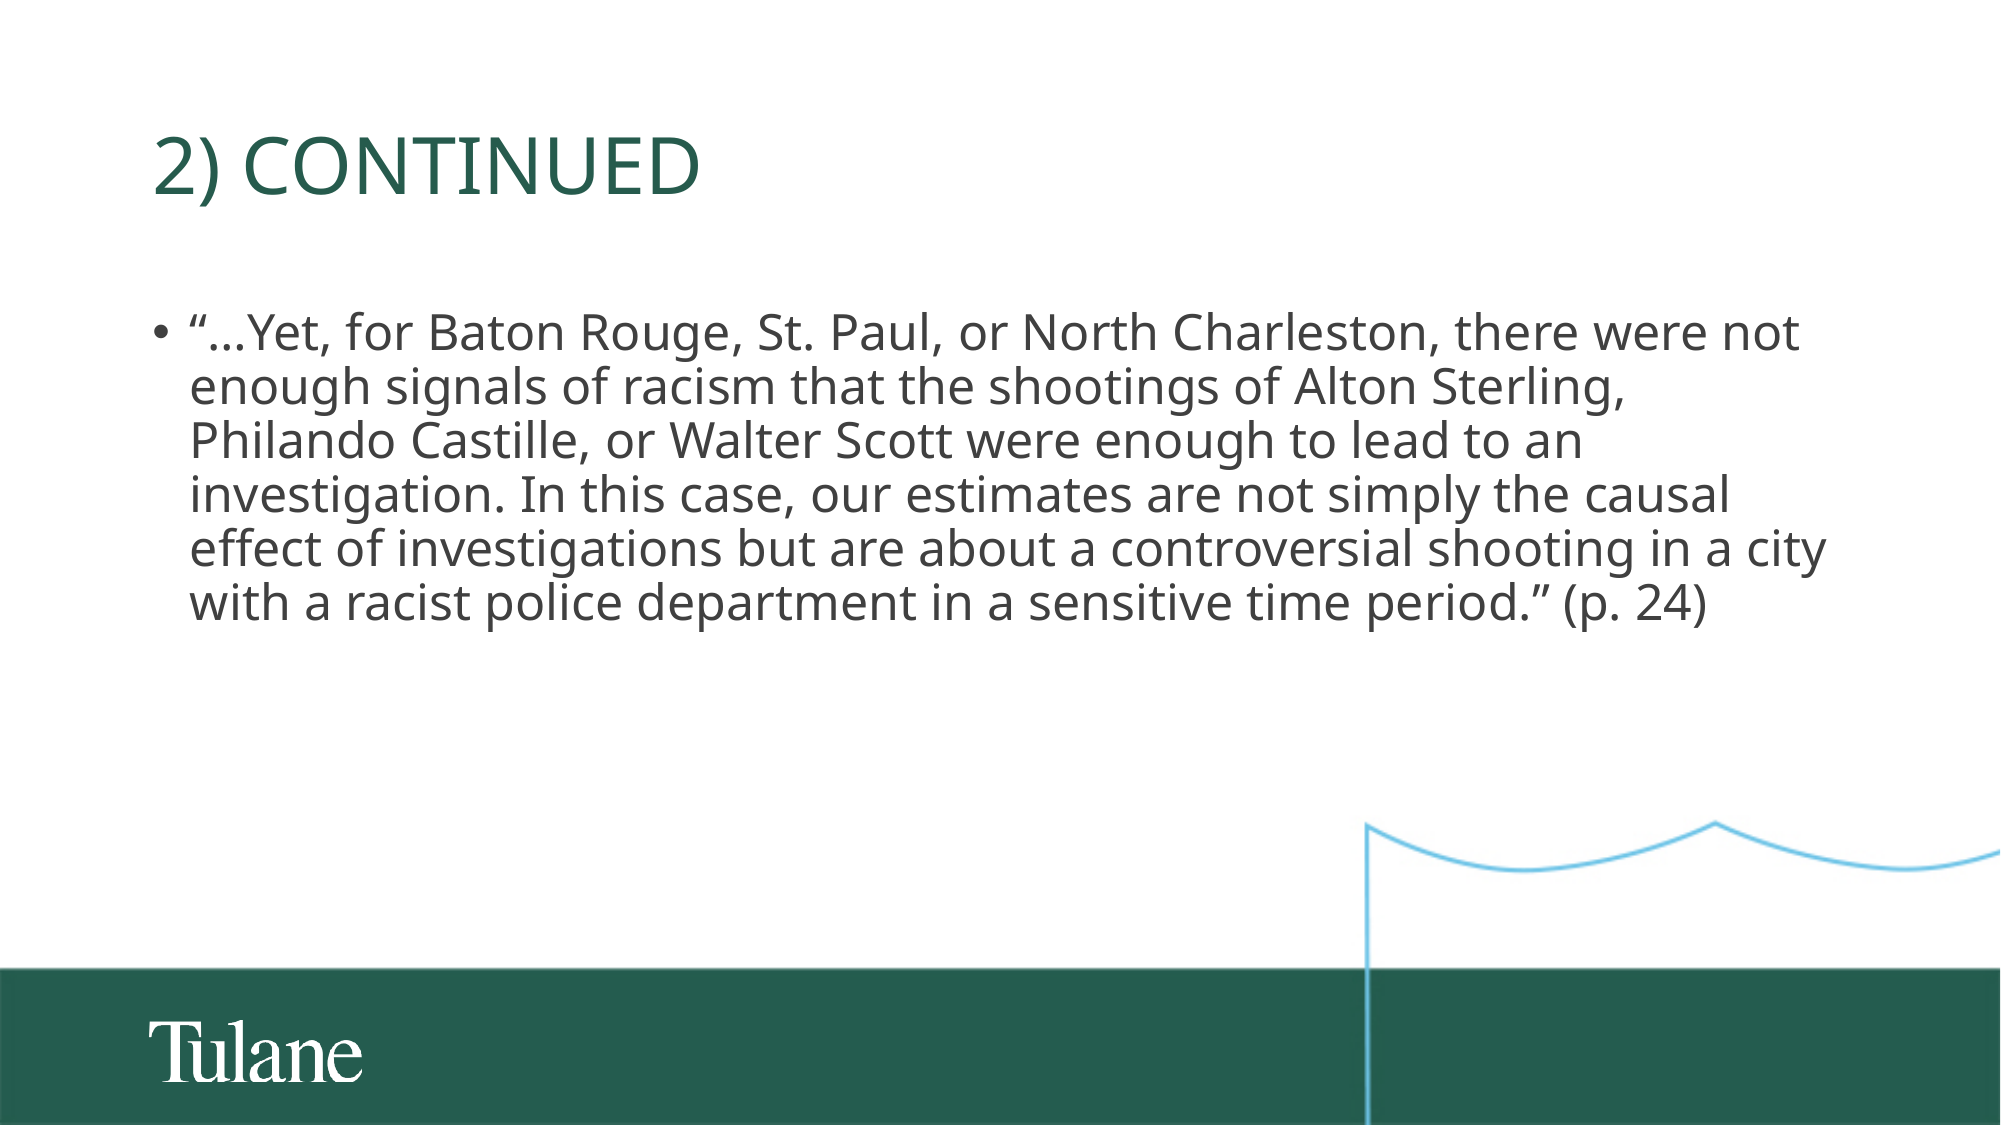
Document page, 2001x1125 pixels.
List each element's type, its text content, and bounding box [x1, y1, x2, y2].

list “…Yet, for Baton Rouge, St. Paul, or North Charleston, there were not enough signals of racism that the shootings of Alton Sterling, Philando Castille, or Walter Scott were enough to lead to an investigation. In this case, our estimates are not simply the causal effect of investigations but are about a controversial shooting in a city with a racist police department in a sensitive time period.” (p. 24) [137, 299, 1863, 1014]
picture [0, 0, 2001, 1125]
title 2) continued [137, 59, 1863, 278]
